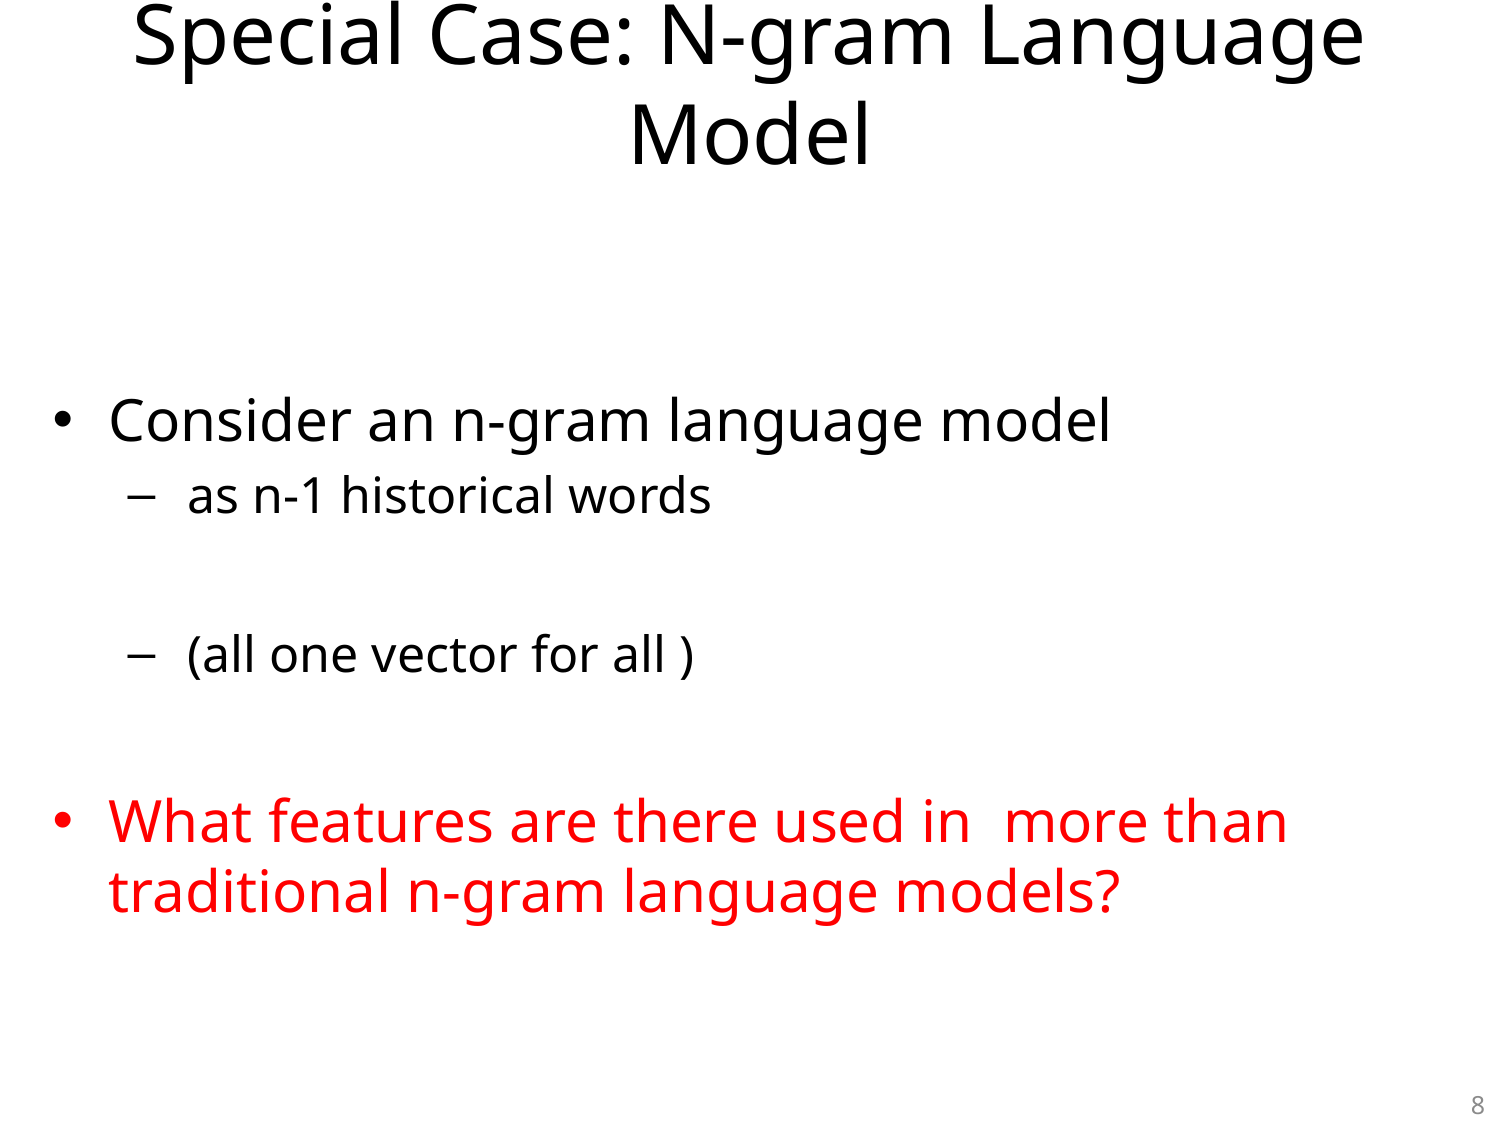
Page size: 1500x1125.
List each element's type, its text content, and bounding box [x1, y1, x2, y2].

slide_number 8 [1149, 1087, 1500, 1125]
title Special Case: N-gram Language Model [0, 0, 1500, 163]
